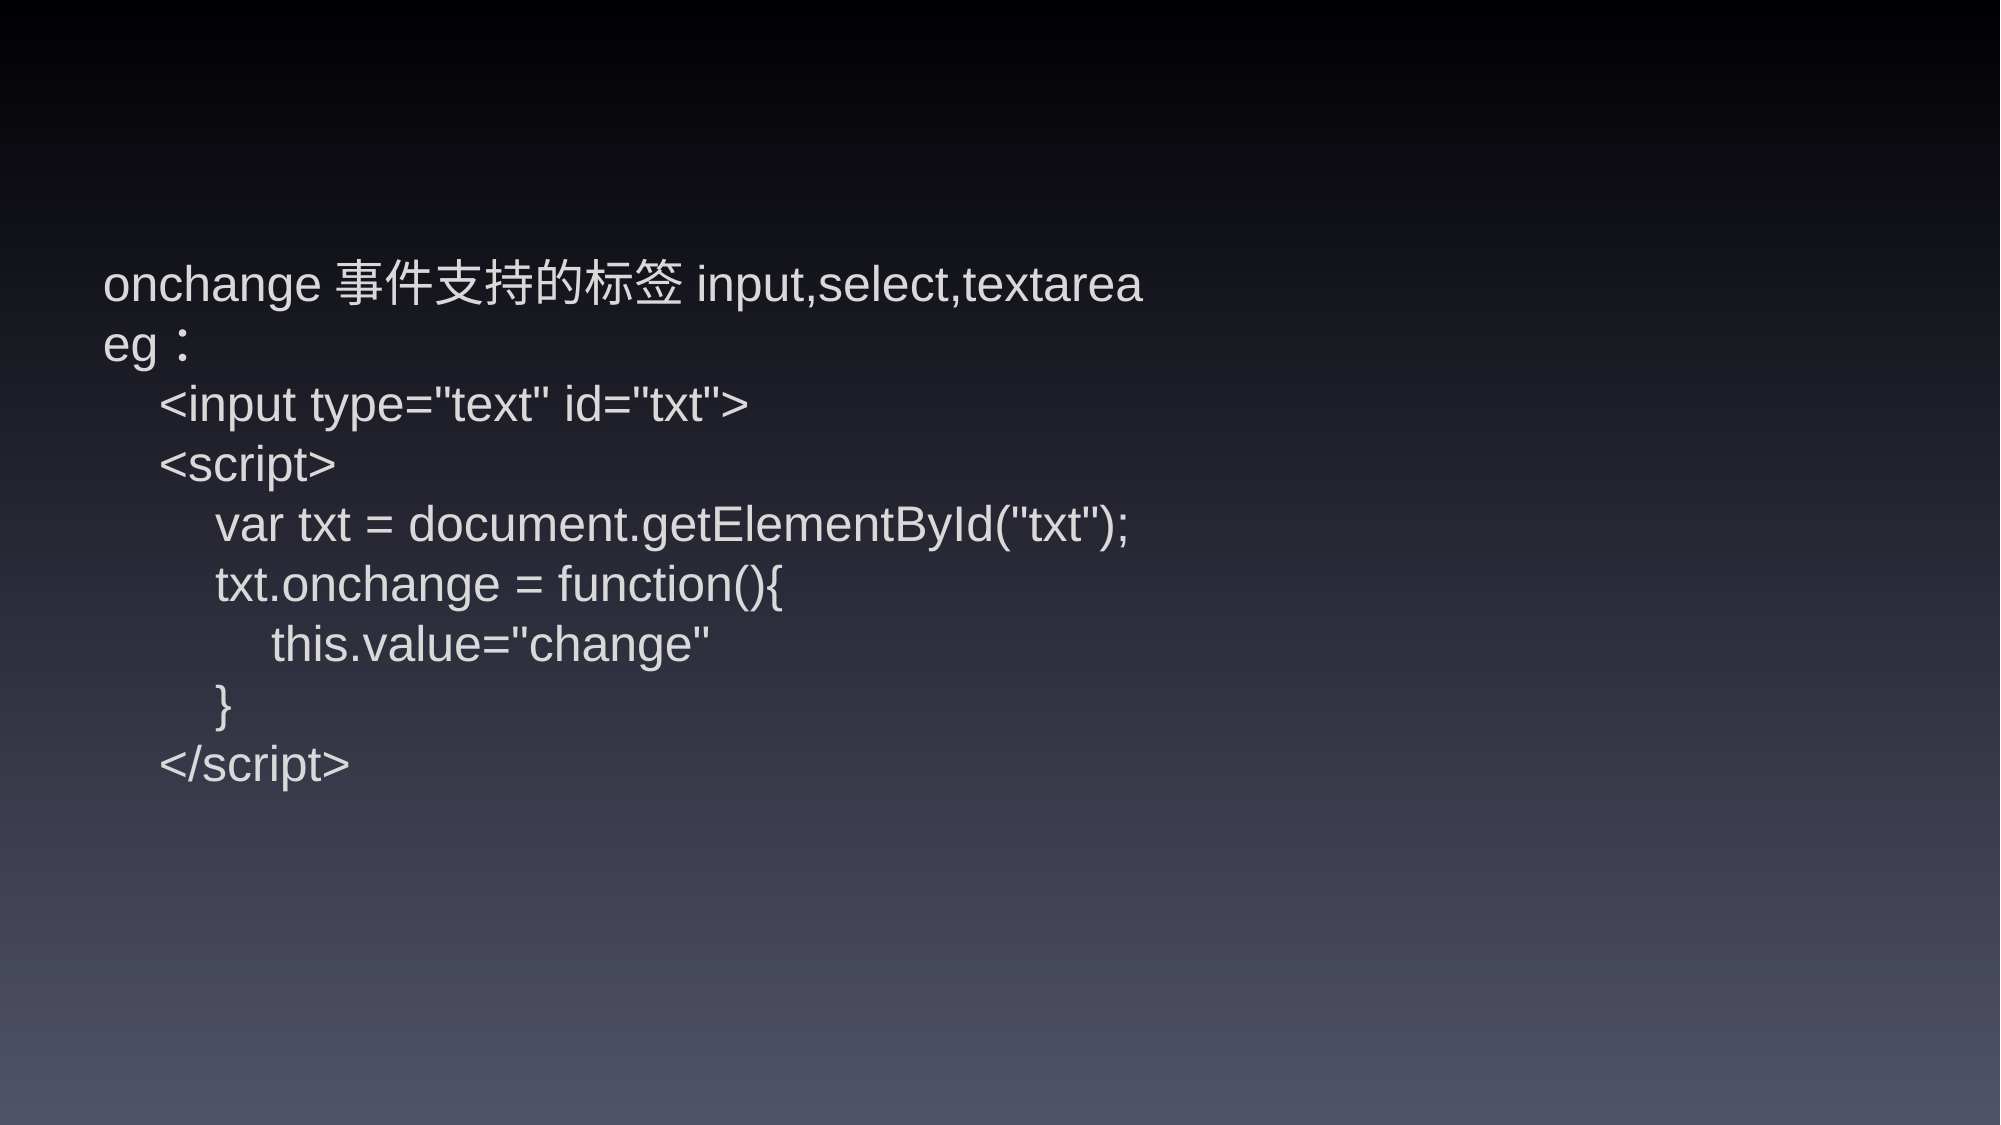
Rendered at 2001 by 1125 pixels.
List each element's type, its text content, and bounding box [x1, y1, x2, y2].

text_box onchange事件支持的标签input,select,textarea eg： <input type="text" id="txt"> <script> var txt = document.getElementById("txt"); txt.onchange = function(){ this.value="change" } </script> [87, 243, 1912, 1012]
